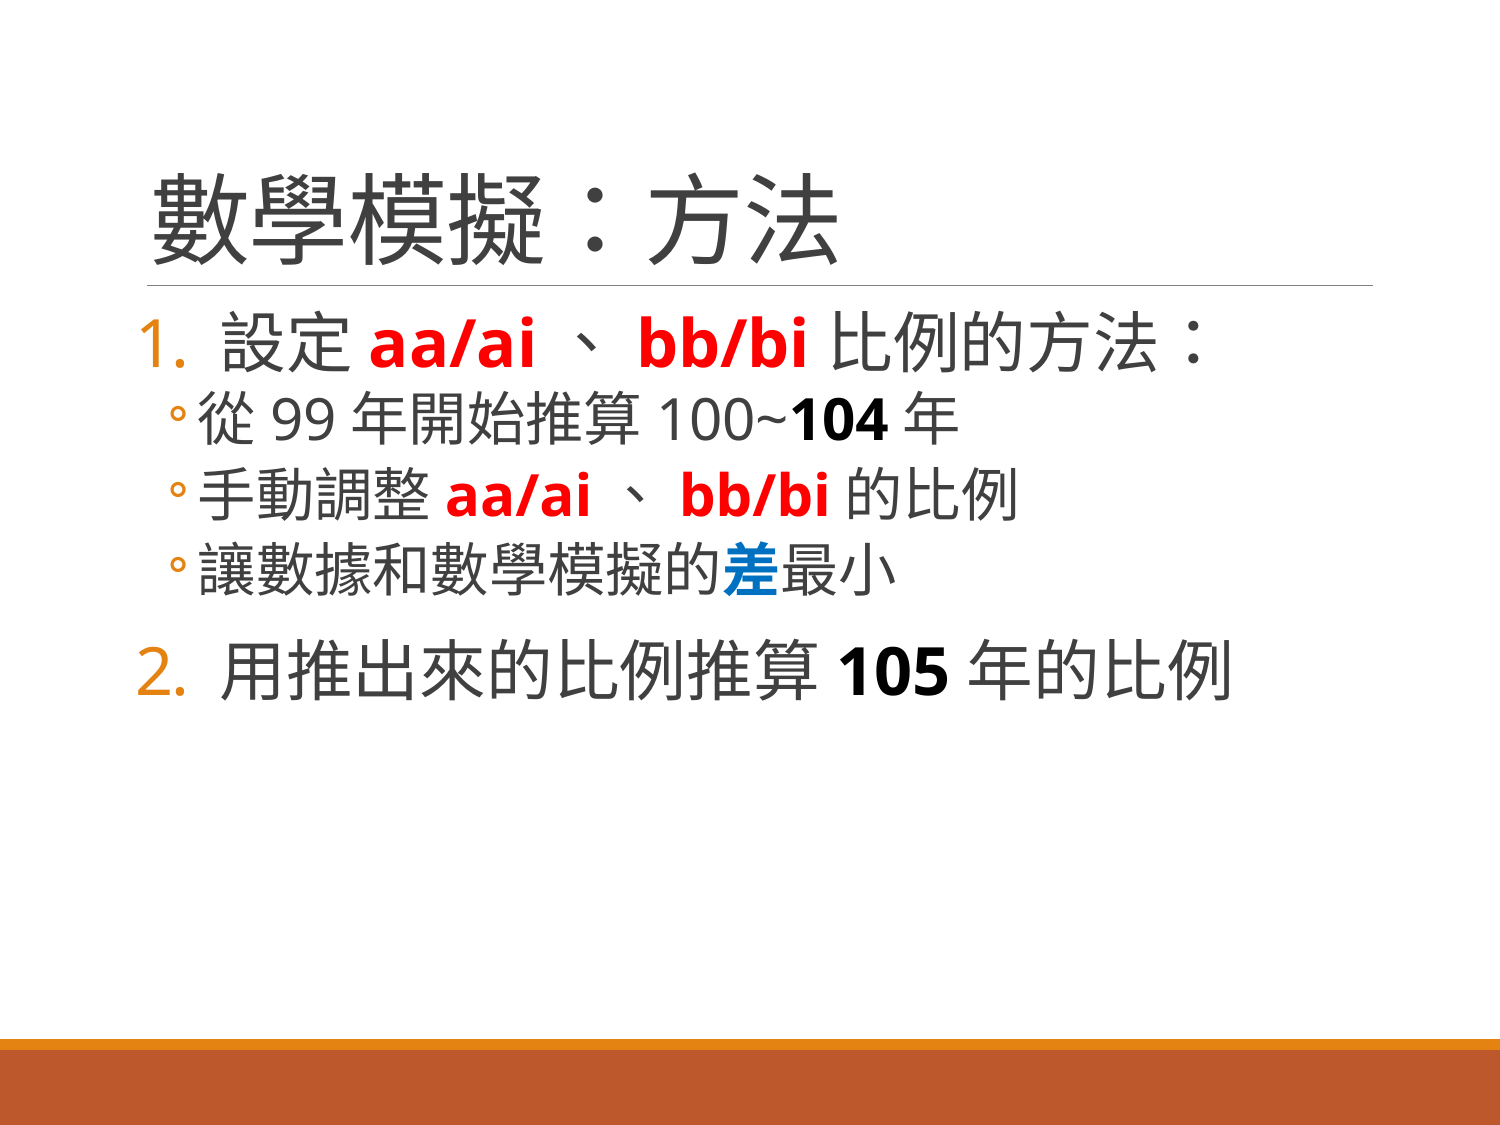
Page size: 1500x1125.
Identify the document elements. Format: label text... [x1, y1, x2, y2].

title 數學模擬：方法 [135, 47, 1373, 285]
list 設定aa/ai、bb/bi比例的方法： 從99年開始推算100~104年 手動調整aa/ai、bb/bi的比例 讓數據和數學模擬的差最小 用推出來的比例推算105年的比例 [135, 302, 1373, 963]
